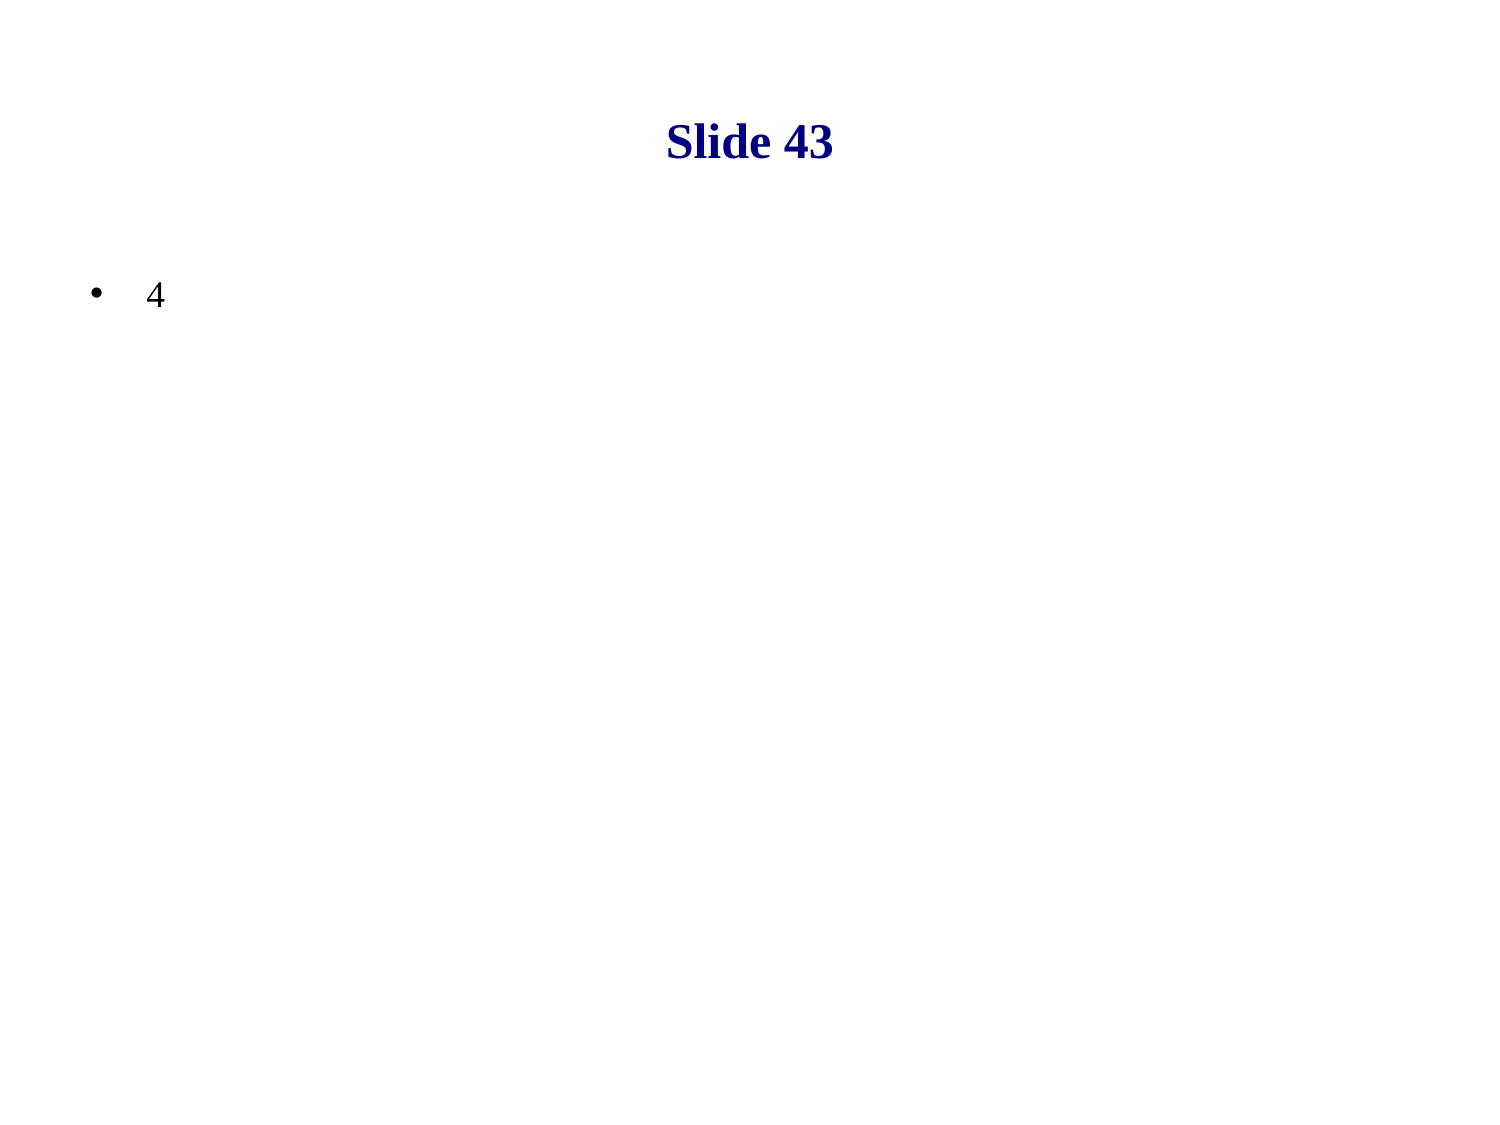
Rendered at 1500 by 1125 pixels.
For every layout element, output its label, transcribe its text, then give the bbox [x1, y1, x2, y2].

title Slide 43 [75, 45, 1425, 233]
list 4 [75, 262, 1425, 1005]
